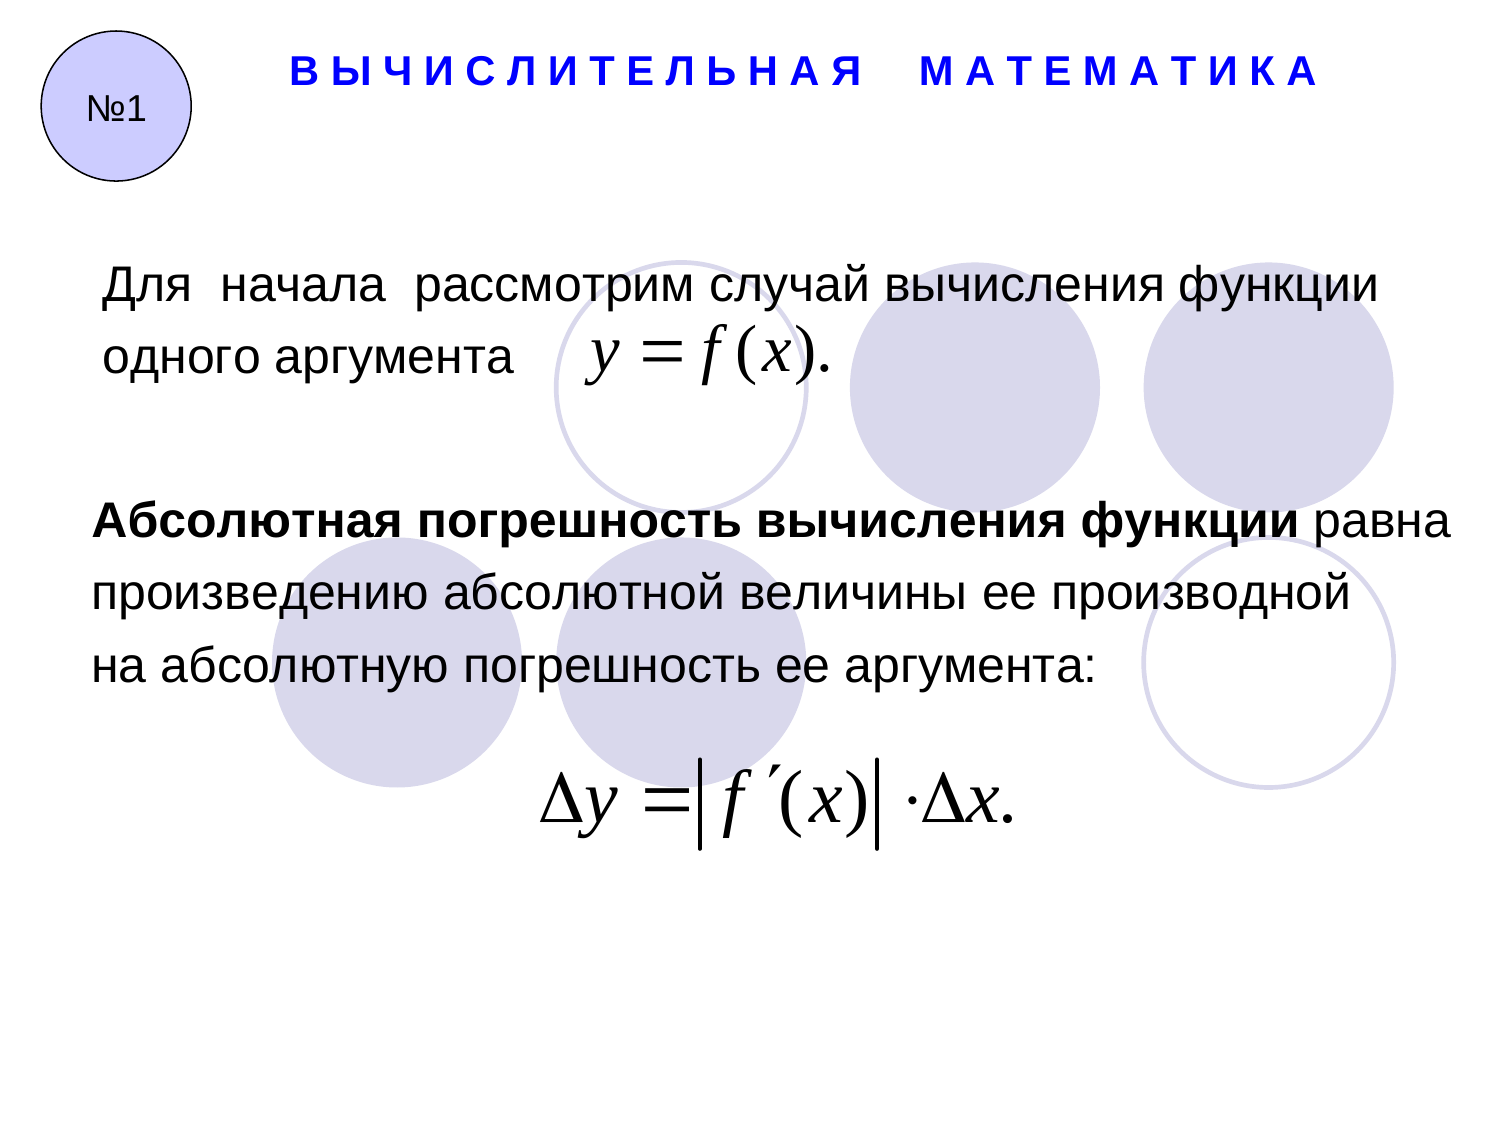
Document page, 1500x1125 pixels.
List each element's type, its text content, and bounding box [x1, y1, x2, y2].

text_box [578, 314, 835, 395]
title В Ы Ч И С Л И Т Е Л Ь Н А Я М А Т Е М А Т И К А [135, 30, 1471, 102]
text_box №1 [41, 30, 192, 181]
text_box Абсолютная погрешность вычисления функции равна произведению абсолютной величины ее производной на абсолютную погрешность ее аргумента: [76, 538, 1471, 700]
text_box Для начала рассмотрим случай вычисления функции одного аргумента [89, 243, 1408, 392]
text_box Абсолютная погрешность вычисления функции равна произведению абсолютной величины ее производной на абсолютную погрешность ее аргумента: [76, 479, 1471, 533]
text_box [531, 751, 1021, 857]
